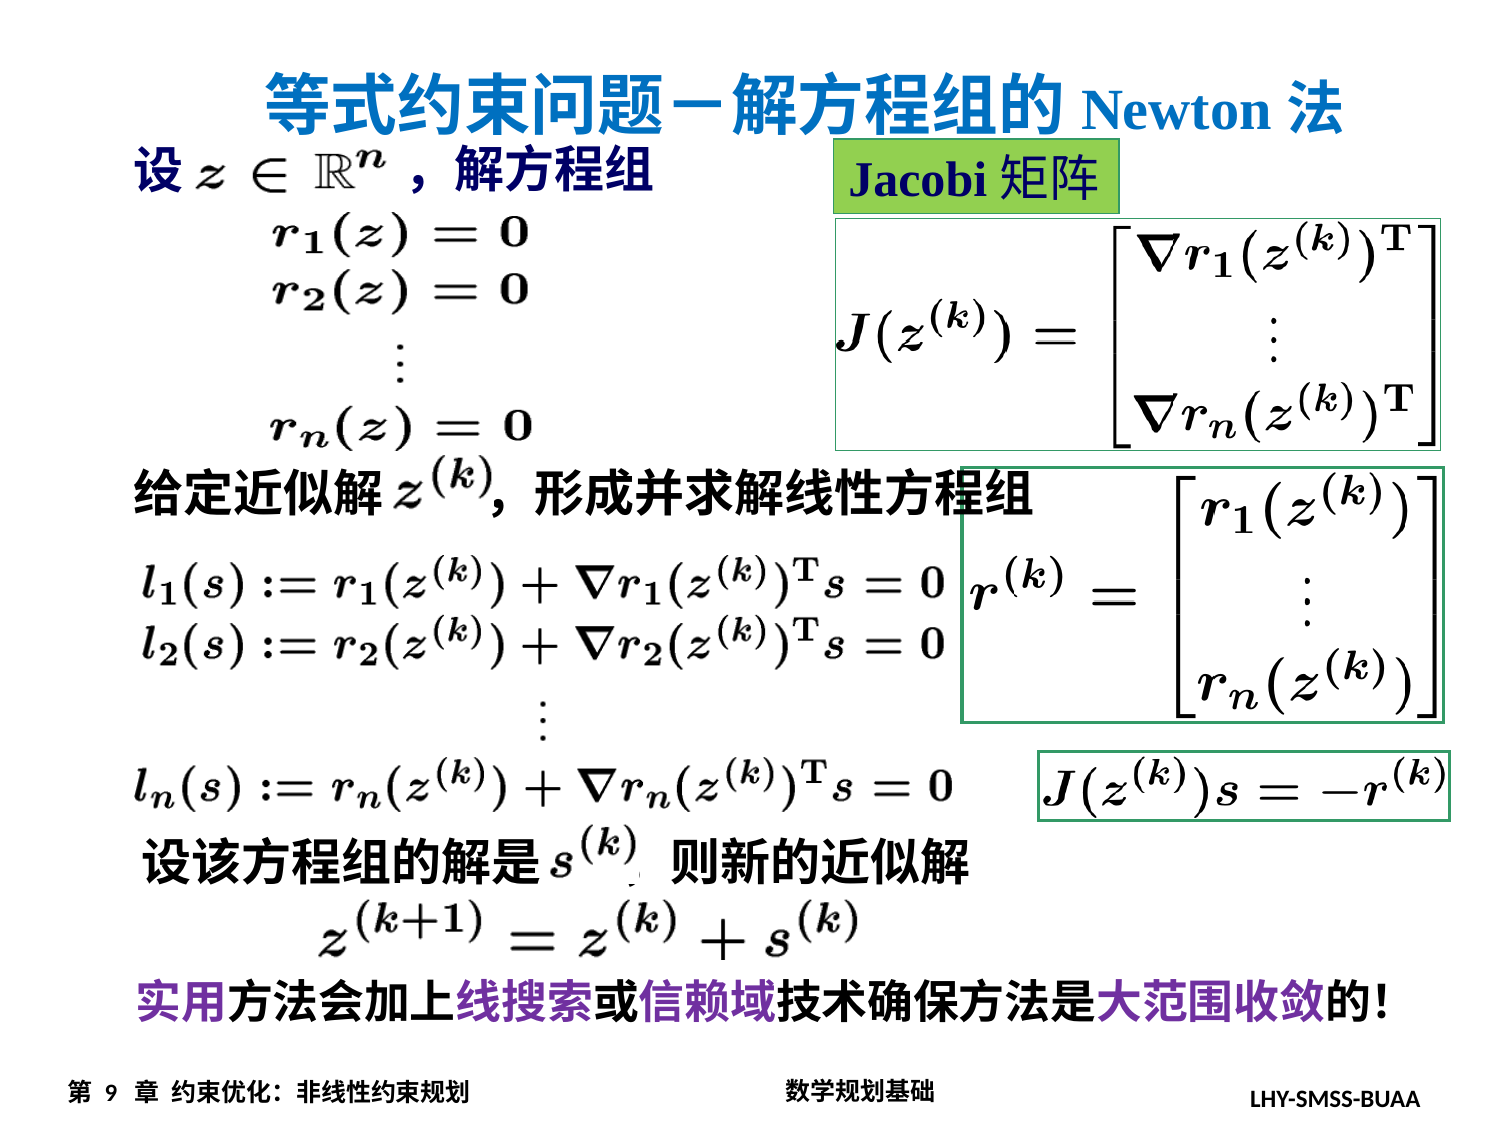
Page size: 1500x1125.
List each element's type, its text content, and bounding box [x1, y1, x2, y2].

picture [316, 899, 861, 961]
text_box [126, 820, 1042, 899]
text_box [118, 141, 392, 206]
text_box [833, 138, 1441, 451]
text_box 实用方法会加上线搜索或信赖域技术确保方法是大范围收敛的！ [120, 965, 1465, 1036]
picture [129, 554, 957, 815]
text_box 等式约束问题－解方程组的Newton法 [229, 55, 1380, 150]
picture [262, 210, 540, 453]
picture [963, 468, 1442, 722]
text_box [118, 453, 1188, 530]
picture [1039, 753, 1449, 820]
text_box ，解方程组 [389, 130, 685, 205]
